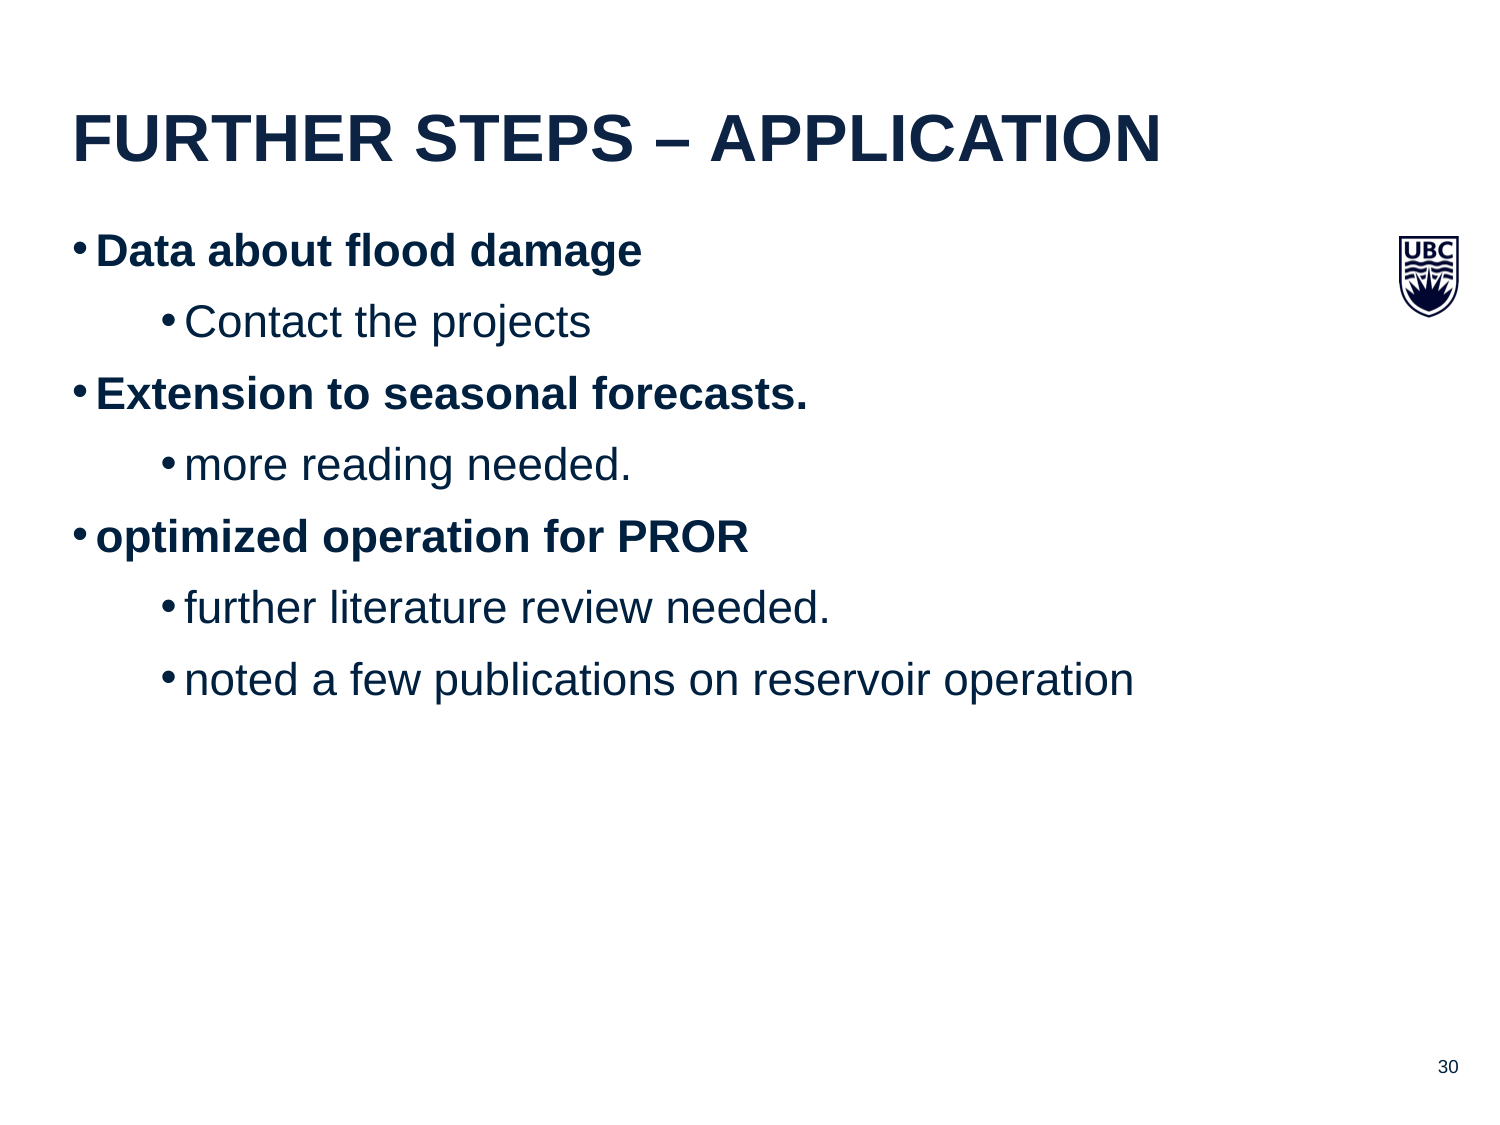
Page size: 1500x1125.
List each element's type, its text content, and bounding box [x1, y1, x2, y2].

picture [1399, 236, 1459, 318]
list further steps – Application [72, 101, 1329, 204]
list Data about flood damage Contact the projects Extension to seasonal forecasts. more reading needed. optimized operation for PROR further literature review needed. noted a few publications on reservoir operation [72, 204, 1365, 1059]
